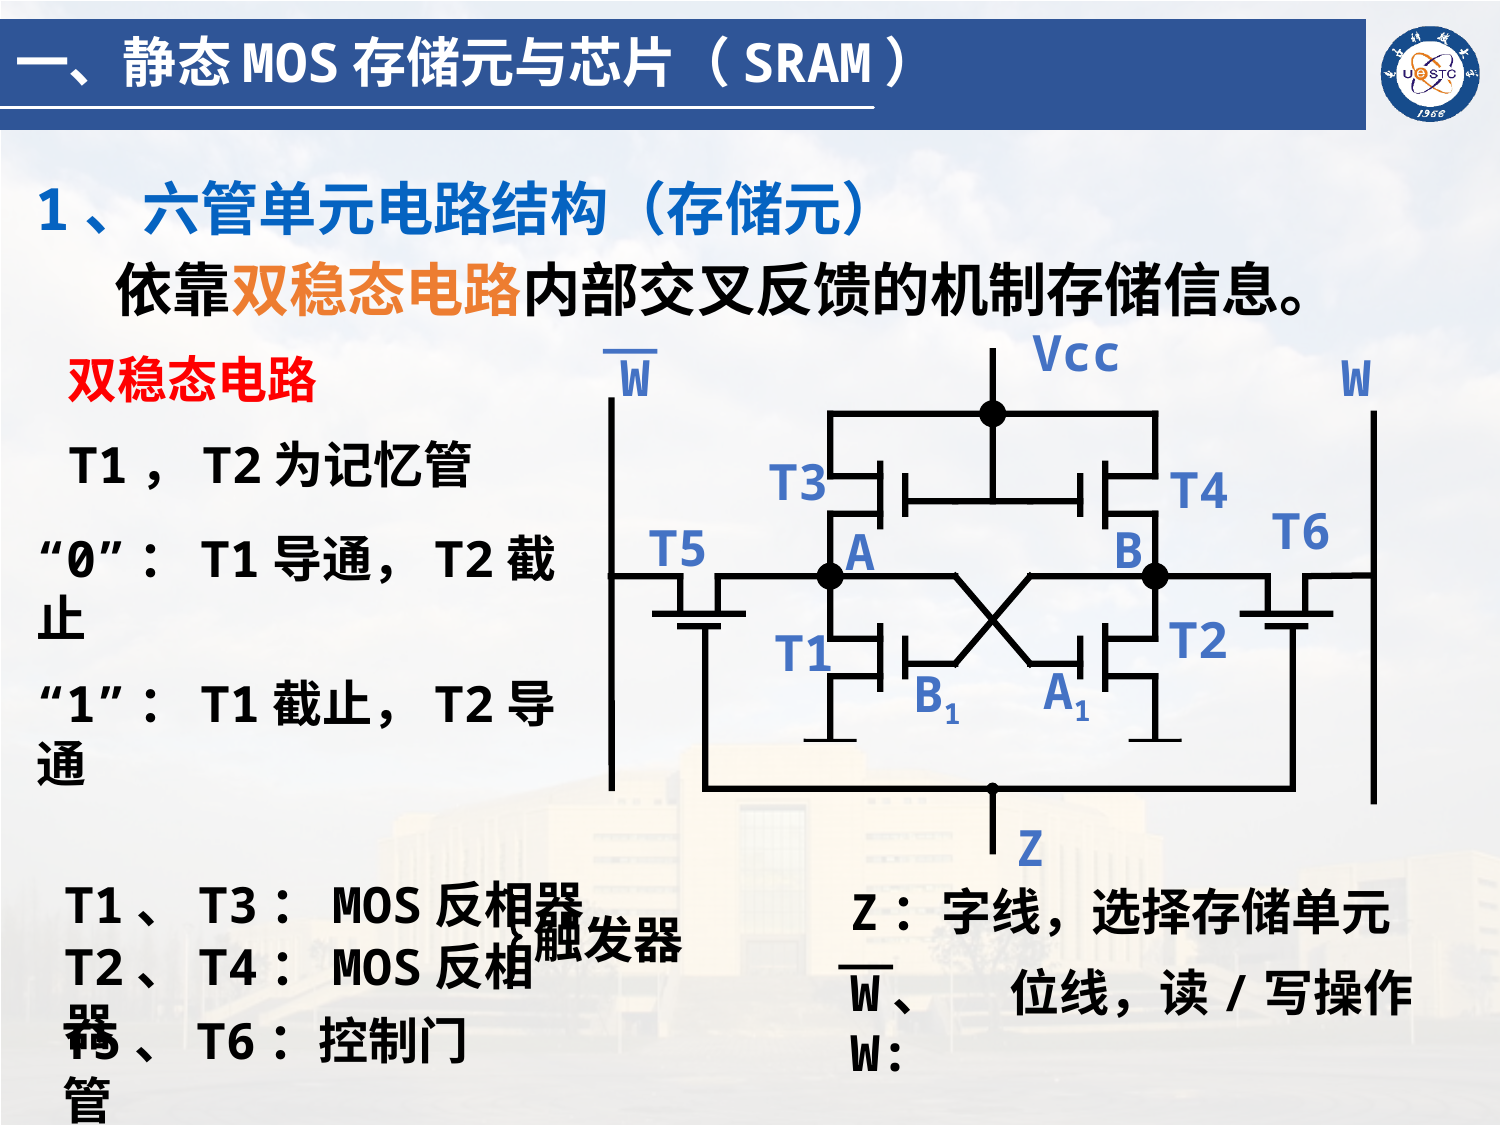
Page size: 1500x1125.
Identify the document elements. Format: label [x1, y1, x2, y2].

text_box [717, 413, 956, 741]
text_box [1242, 492, 1395, 789]
text_box [605, 338, 756, 415]
picture [0, 0, 1500, 1125]
text_box [836, 954, 987, 1031]
text_box [610, 509, 771, 789]
text_box [1030, 413, 1281, 741]
